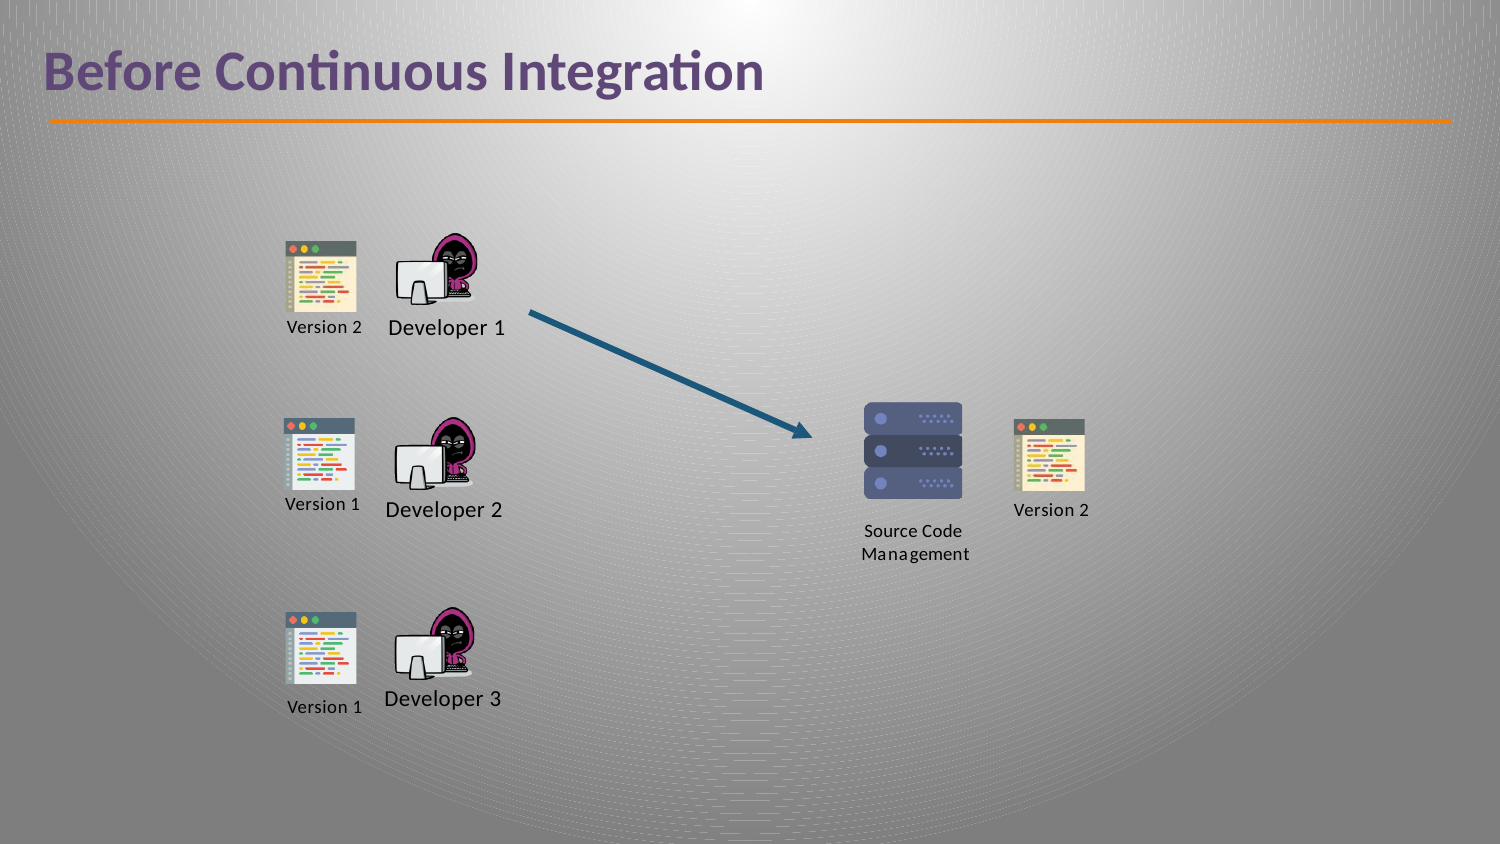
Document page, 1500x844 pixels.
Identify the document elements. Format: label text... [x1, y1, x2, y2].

text_box [285, 612, 357, 684]
text_box [395, 233, 478, 306]
text_box [283, 418, 355, 489]
text_box Version 1 [283, 489, 363, 514]
text_box [528, 309, 813, 439]
title Before Continuous Integration [41, 30, 777, 174]
text_box Developer 3 [382, 681, 502, 712]
text_box [864, 402, 963, 499]
text_box Source Code Management [859, 516, 972, 565]
text_box [285, 241, 357, 312]
text_box Version 1 [285, 692, 365, 717]
text_box Developer 2 [383, 491, 503, 522]
text_box Version 2 [1011, 495, 1092, 520]
text_box Version 2 [284, 313, 365, 338]
text_box [394, 417, 476, 490]
text_box [394, 607, 475, 680]
text_box [1013, 419, 1085, 491]
text_box Developer 1 [386, 309, 506, 340]
